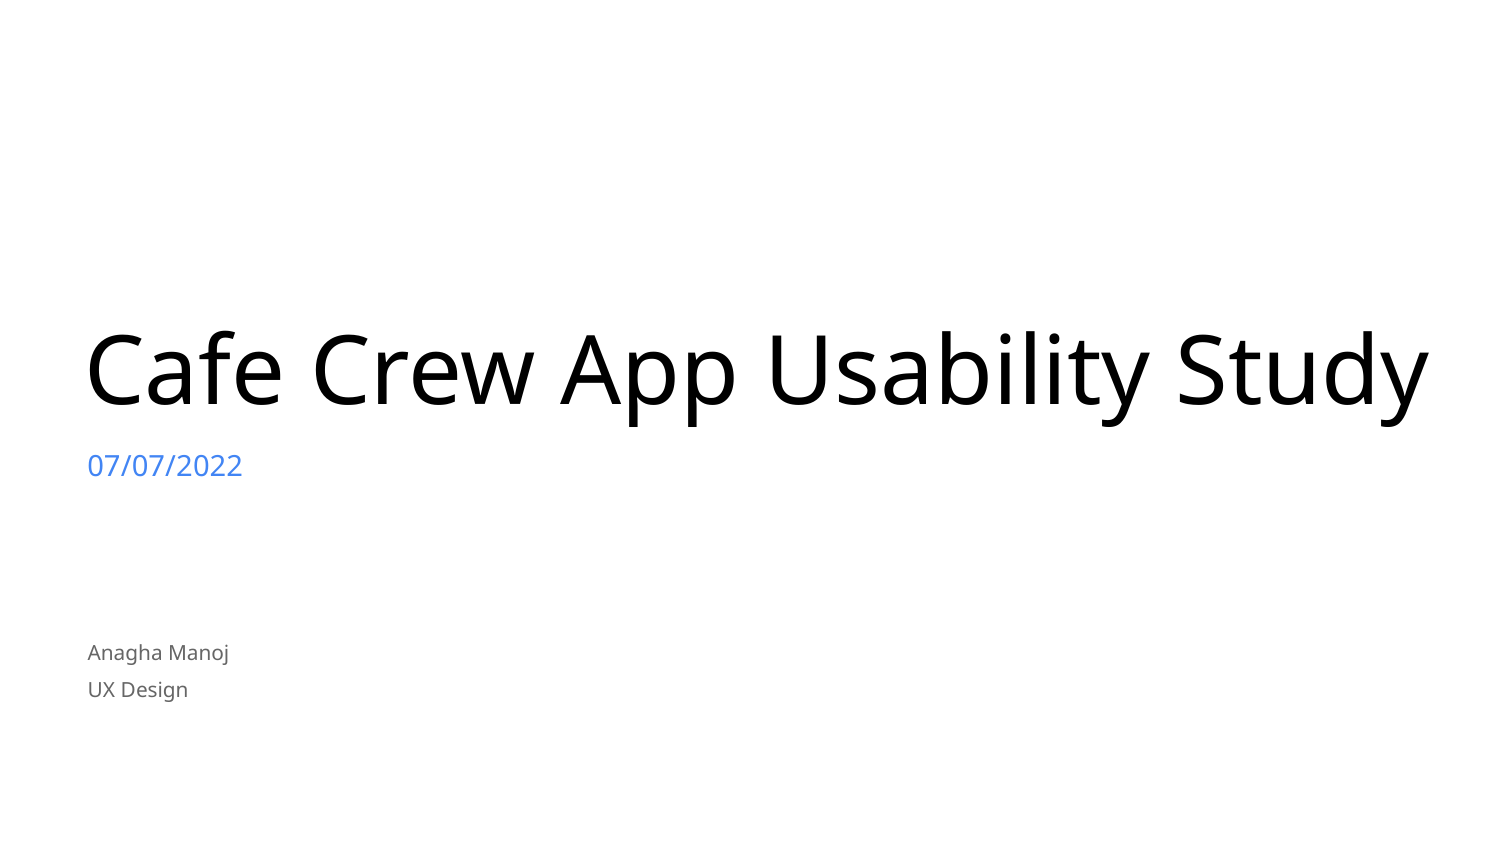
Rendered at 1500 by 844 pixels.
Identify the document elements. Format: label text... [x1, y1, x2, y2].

text_box 07/07/2022 [72, 410, 1397, 515]
text_box Cafe Crew App Usability Study [69, 193, 1480, 539]
text_box Anagha Manoj UX Design [72, 611, 416, 781]
